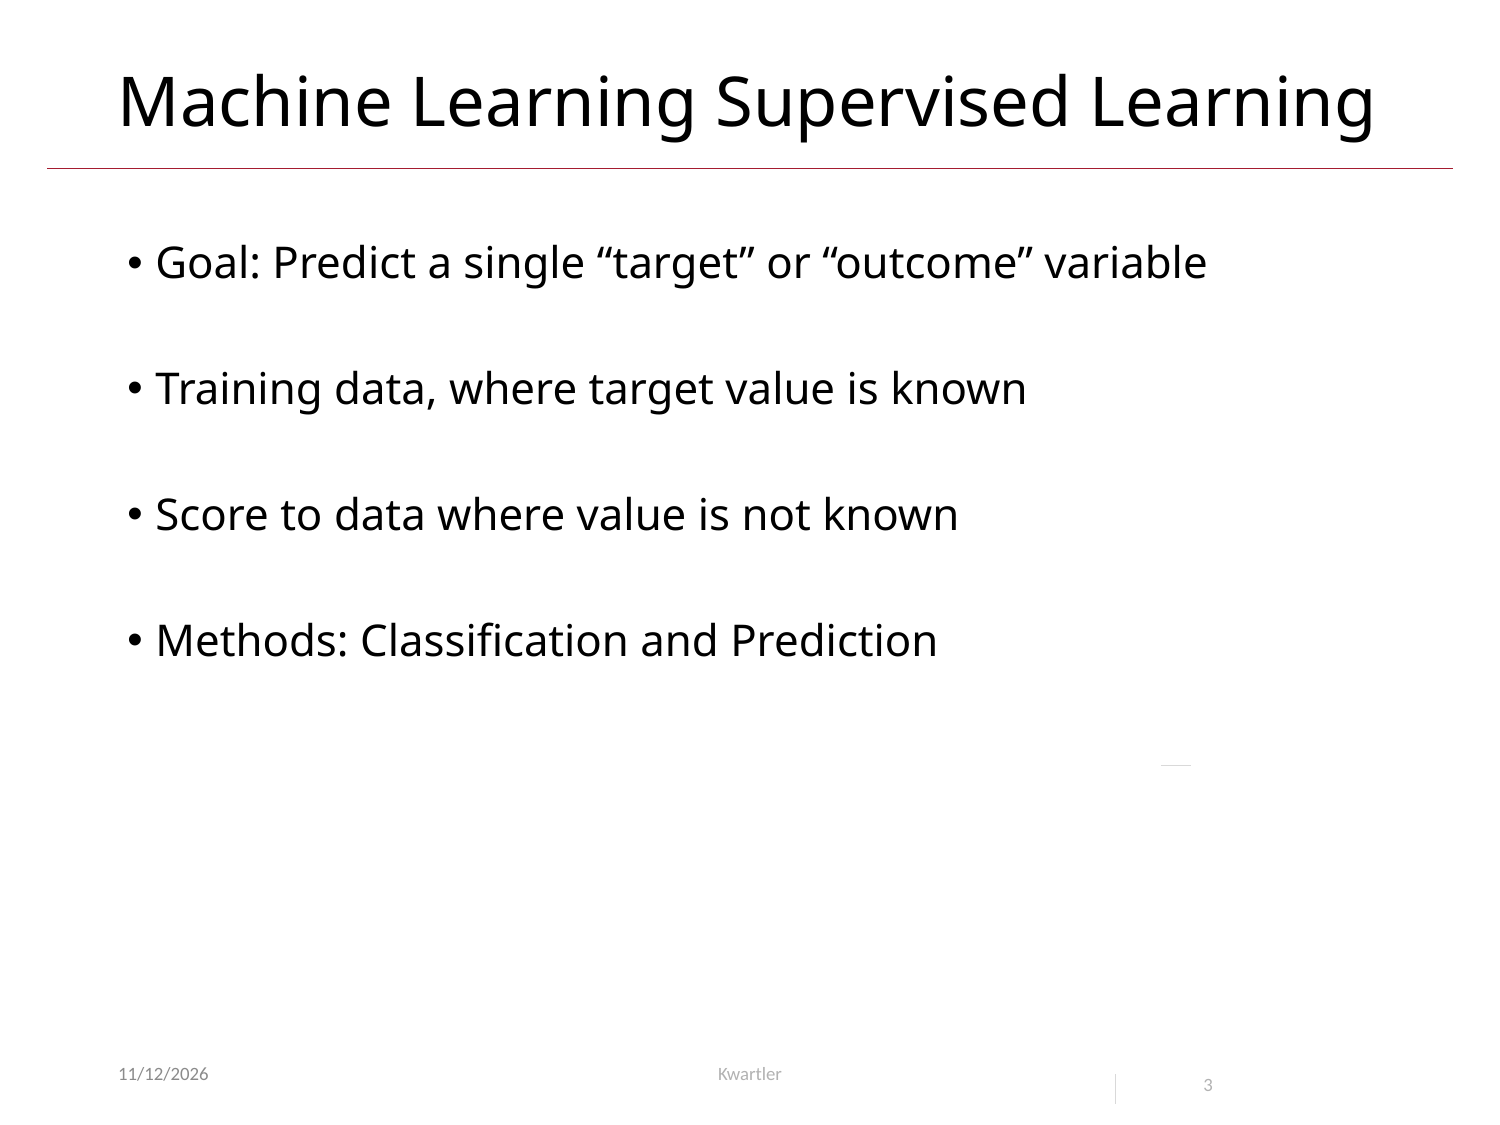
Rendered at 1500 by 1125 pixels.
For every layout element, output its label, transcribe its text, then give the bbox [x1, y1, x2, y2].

title Machine Learning Supervised Learning [103, 59, 1397, 157]
slide_number 3 [1188, 1042, 1330, 1103]
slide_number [103, 1042, 441, 1103]
footer Kwartler [496, 1042, 1004, 1103]
text_box Goal: Predict a single “target” or “outcome” variable Training data, where target value is known Score to data where value is not known Methods: Classification and Prediction [112, 233, 1388, 984]
